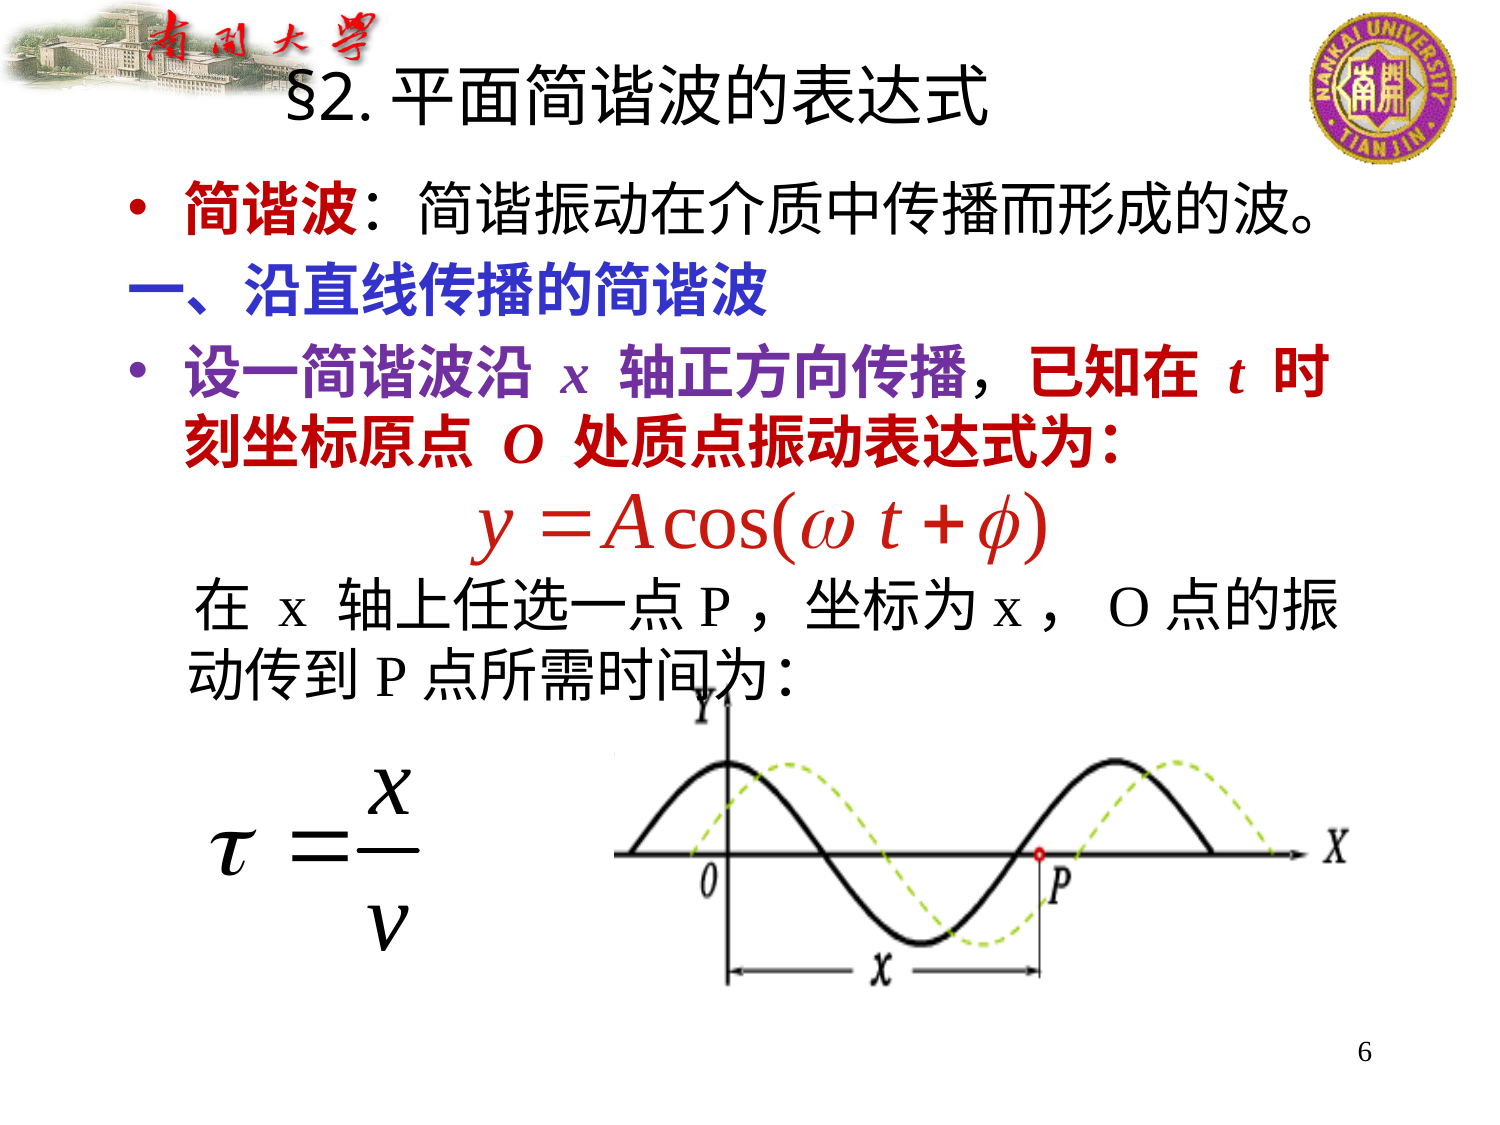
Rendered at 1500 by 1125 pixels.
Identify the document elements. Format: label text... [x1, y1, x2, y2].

picture [613, 674, 1353, 994]
picture [1276, 0, 1500, 178]
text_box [200, 721, 441, 972]
title §2.平面简谐波的表达式 [0, 0, 1276, 188]
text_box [456, 473, 1064, 584]
list 简谐波：简谐振动在介质中传播而形成的波。 一、沿直线传播的简谐波 设一简谐波沿 x 轴正方向传播，已知在 t 时刻坐标原点 O 处质点振动表达式为： 在 x 轴上任选一点P，坐标为x，O点的振动传到P点所需时间为： [112, 163, 1388, 1001]
slide_number 6 [1074, 1024, 1388, 1101]
